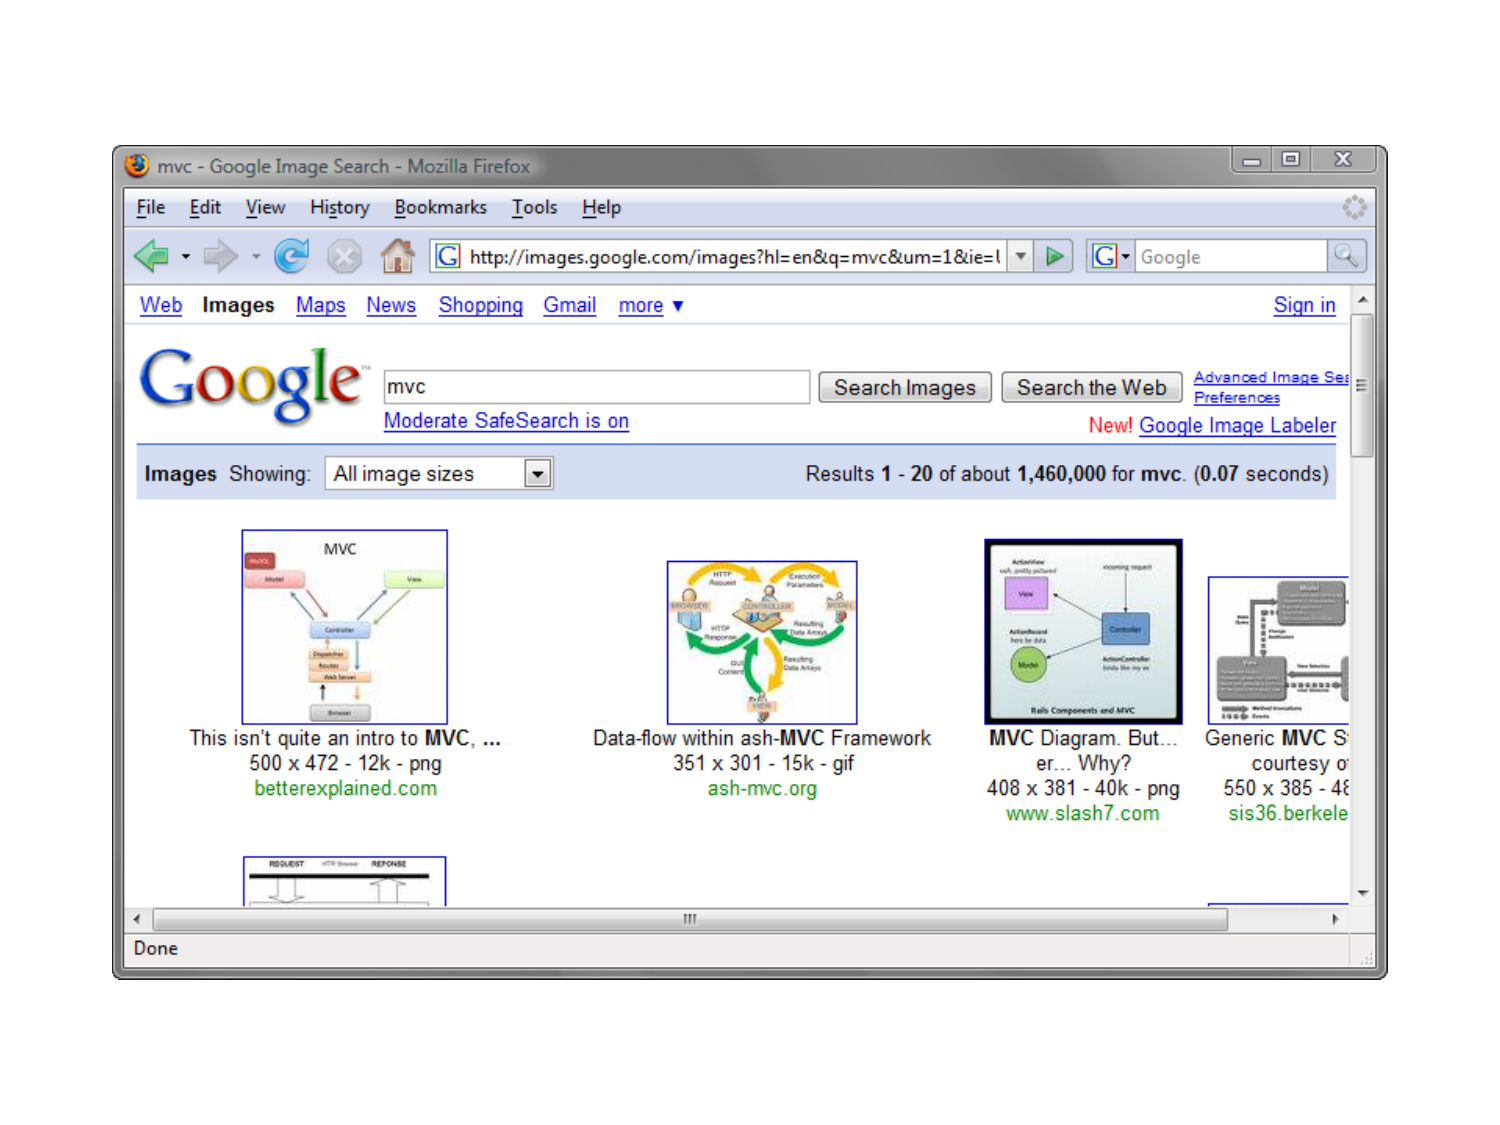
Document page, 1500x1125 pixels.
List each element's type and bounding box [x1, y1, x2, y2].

picture [112, 145, 1388, 980]
